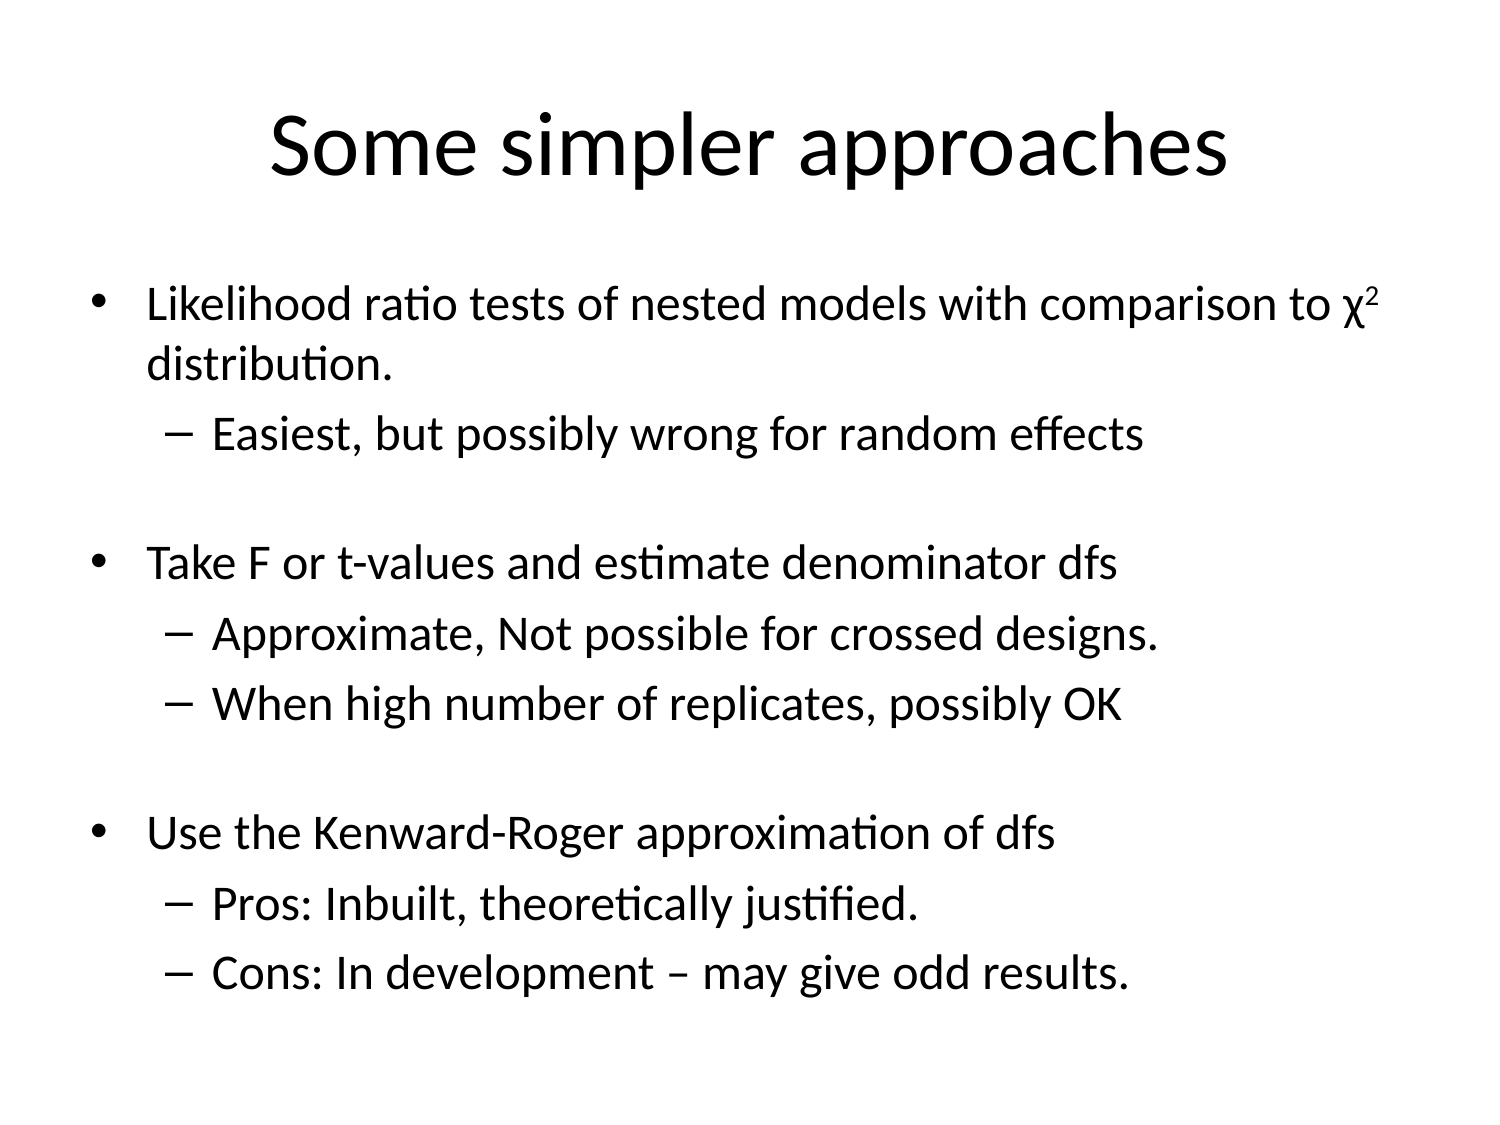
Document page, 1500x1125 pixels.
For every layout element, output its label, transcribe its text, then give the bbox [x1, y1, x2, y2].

title Some simpler approaches [75, 45, 1425, 233]
list Likelihood ratio tests of nested models with comparison to χ2 distribution. Easiest, but possibly wrong for random effects Take F or t-values and estimate denominator dfs Approximate, Not possible for crossed designs. When high number of replicates, possibly OK Use the Kenward-Roger approximation of dfs Pros: Inbuilt, theoretically justified. Cons: In development – may give odd results. [75, 262, 1425, 1005]
